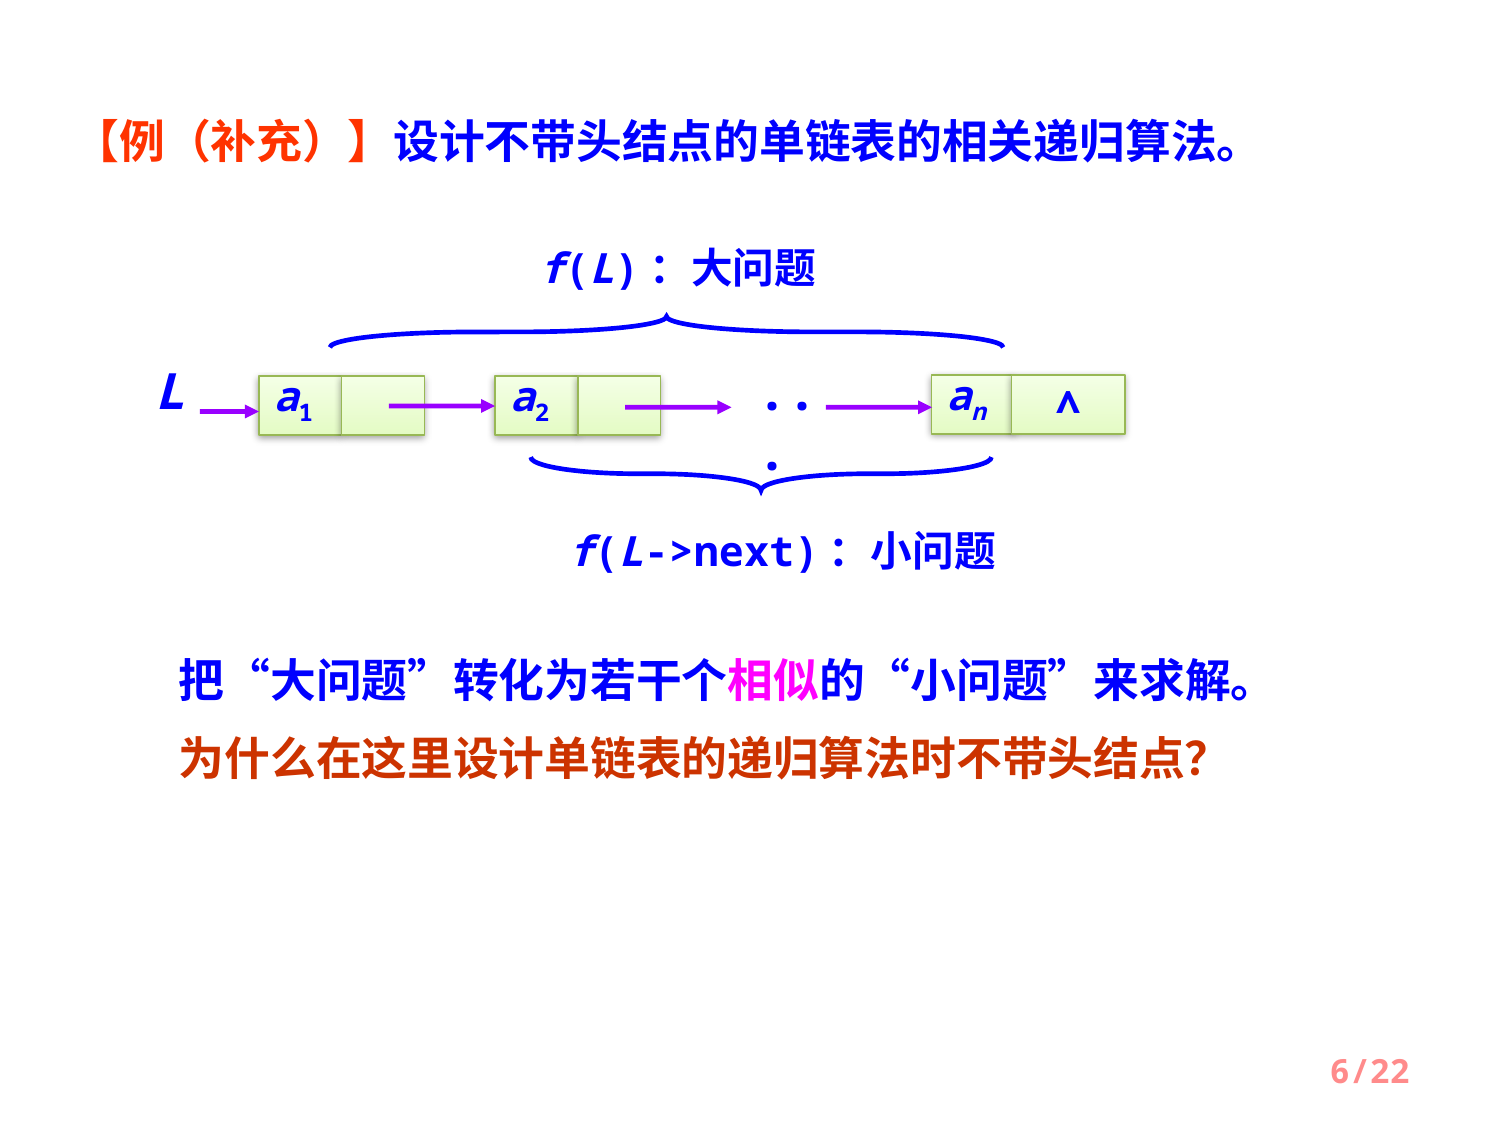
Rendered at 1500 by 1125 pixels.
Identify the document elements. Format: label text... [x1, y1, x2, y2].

text_box an [931, 374, 1008, 435]
text_box ... [743, 357, 862, 455]
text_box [329, 234, 1004, 348]
text_box [577, 375, 661, 436]
text_box [862, 401, 933, 414]
slide_number 6/22 [1074, 1042, 1425, 1103]
text_box 【例（补充）】设计不带头结点的单链表的相关递归算法。 [58, 105, 1430, 176]
text_box a2 [494, 375, 574, 436]
text_box 把“大问题”转化为若干个相似的“小问题”来求解。 为什么在这里设计单链表的递归算法时不带头结点？ [163, 644, 1395, 793]
text_box [341, 375, 425, 436]
text_box [388, 399, 496, 413]
text_box L [140, 352, 224, 427]
text_box ∧ [1011, 374, 1126, 435]
text_box [625, 401, 732, 414]
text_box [530, 456, 1016, 584]
text_box a1 [258, 375, 338, 436]
text_box [224, 405, 259, 418]
